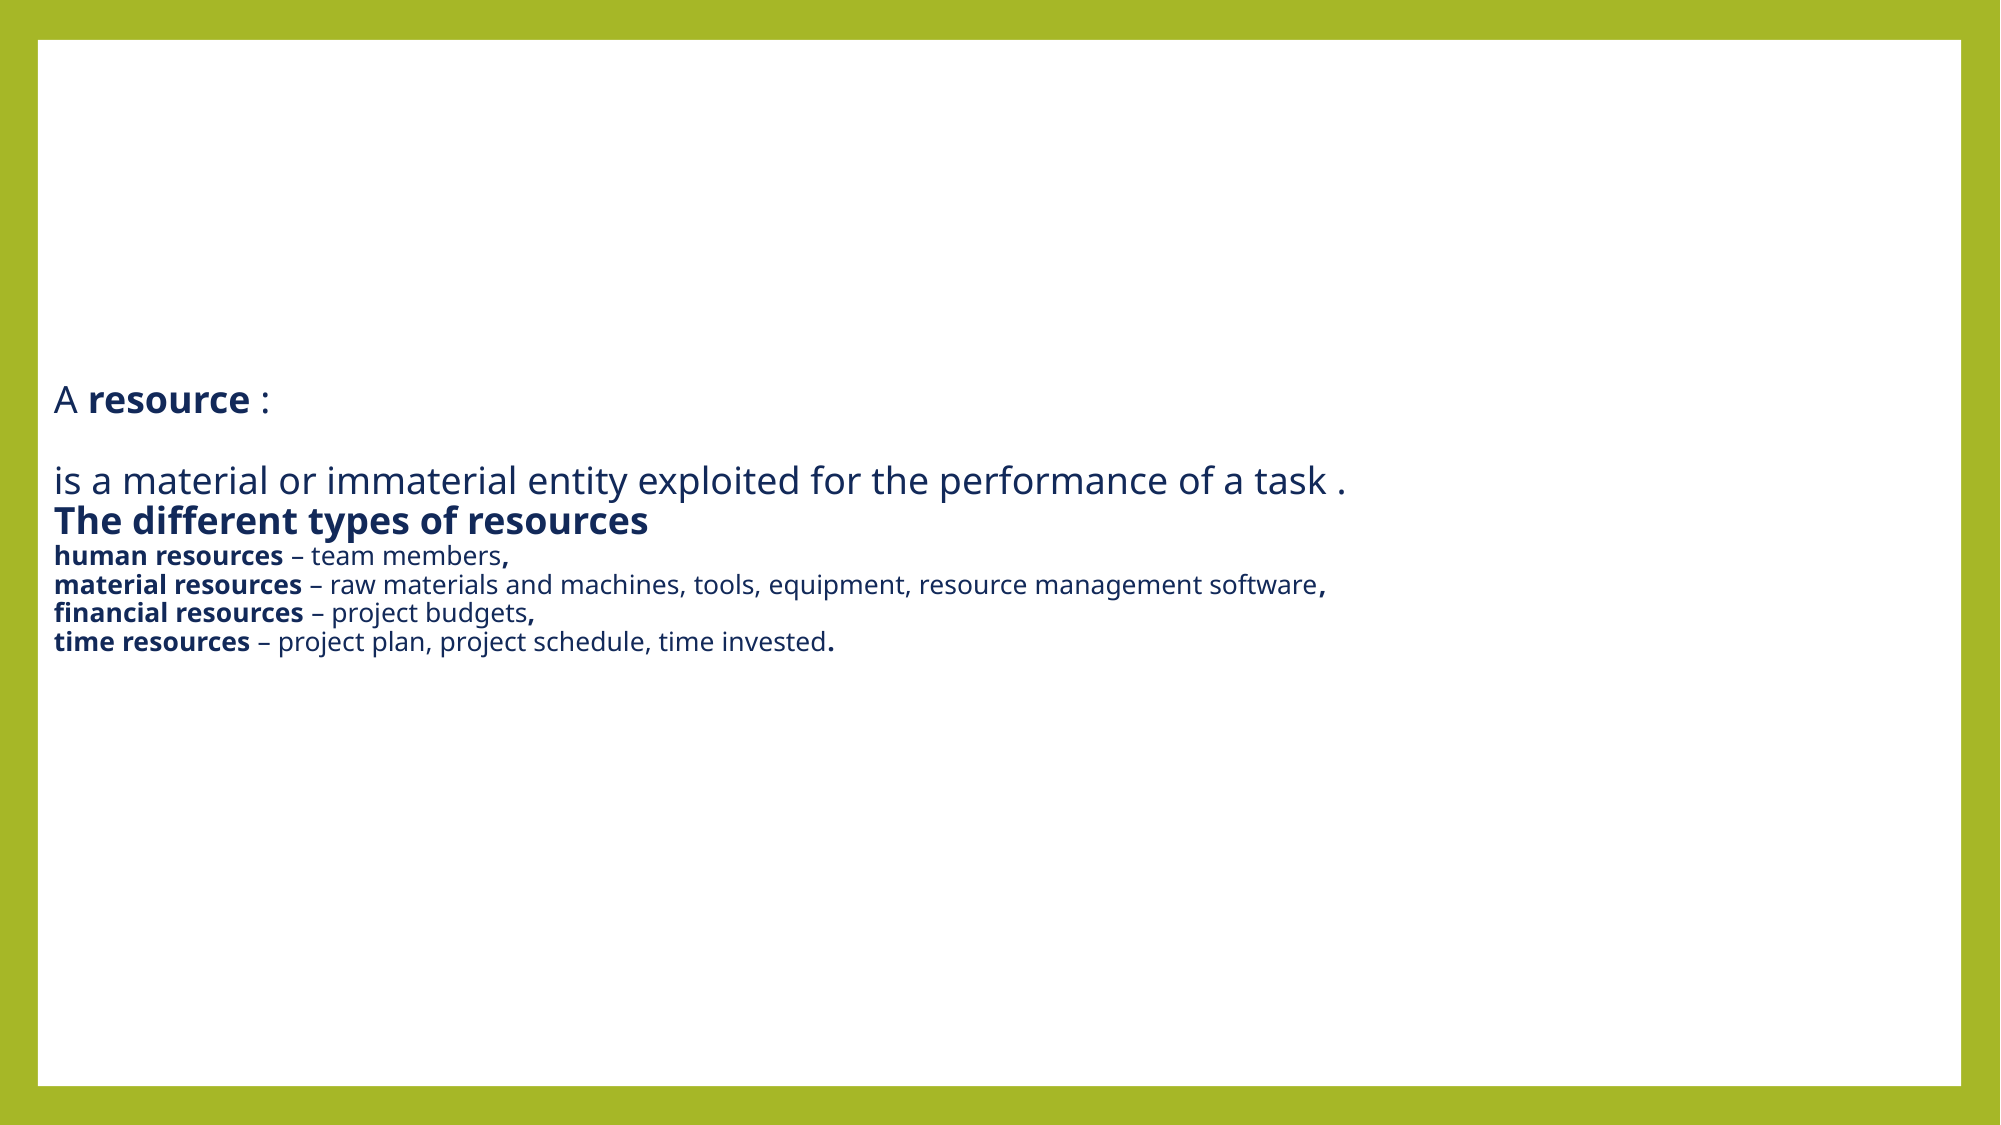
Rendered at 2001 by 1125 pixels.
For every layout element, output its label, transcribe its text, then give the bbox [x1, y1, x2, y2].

title A resource : is a material or immaterial entity exploited for the performance of a task . The different types of resources human resources – team members, material resources – raw materials and machines, tools, equipment, resource management software, financial resources – project budgets, time resources – project plan, project schedule, time invested. [39, 40, 1808, 1083]
